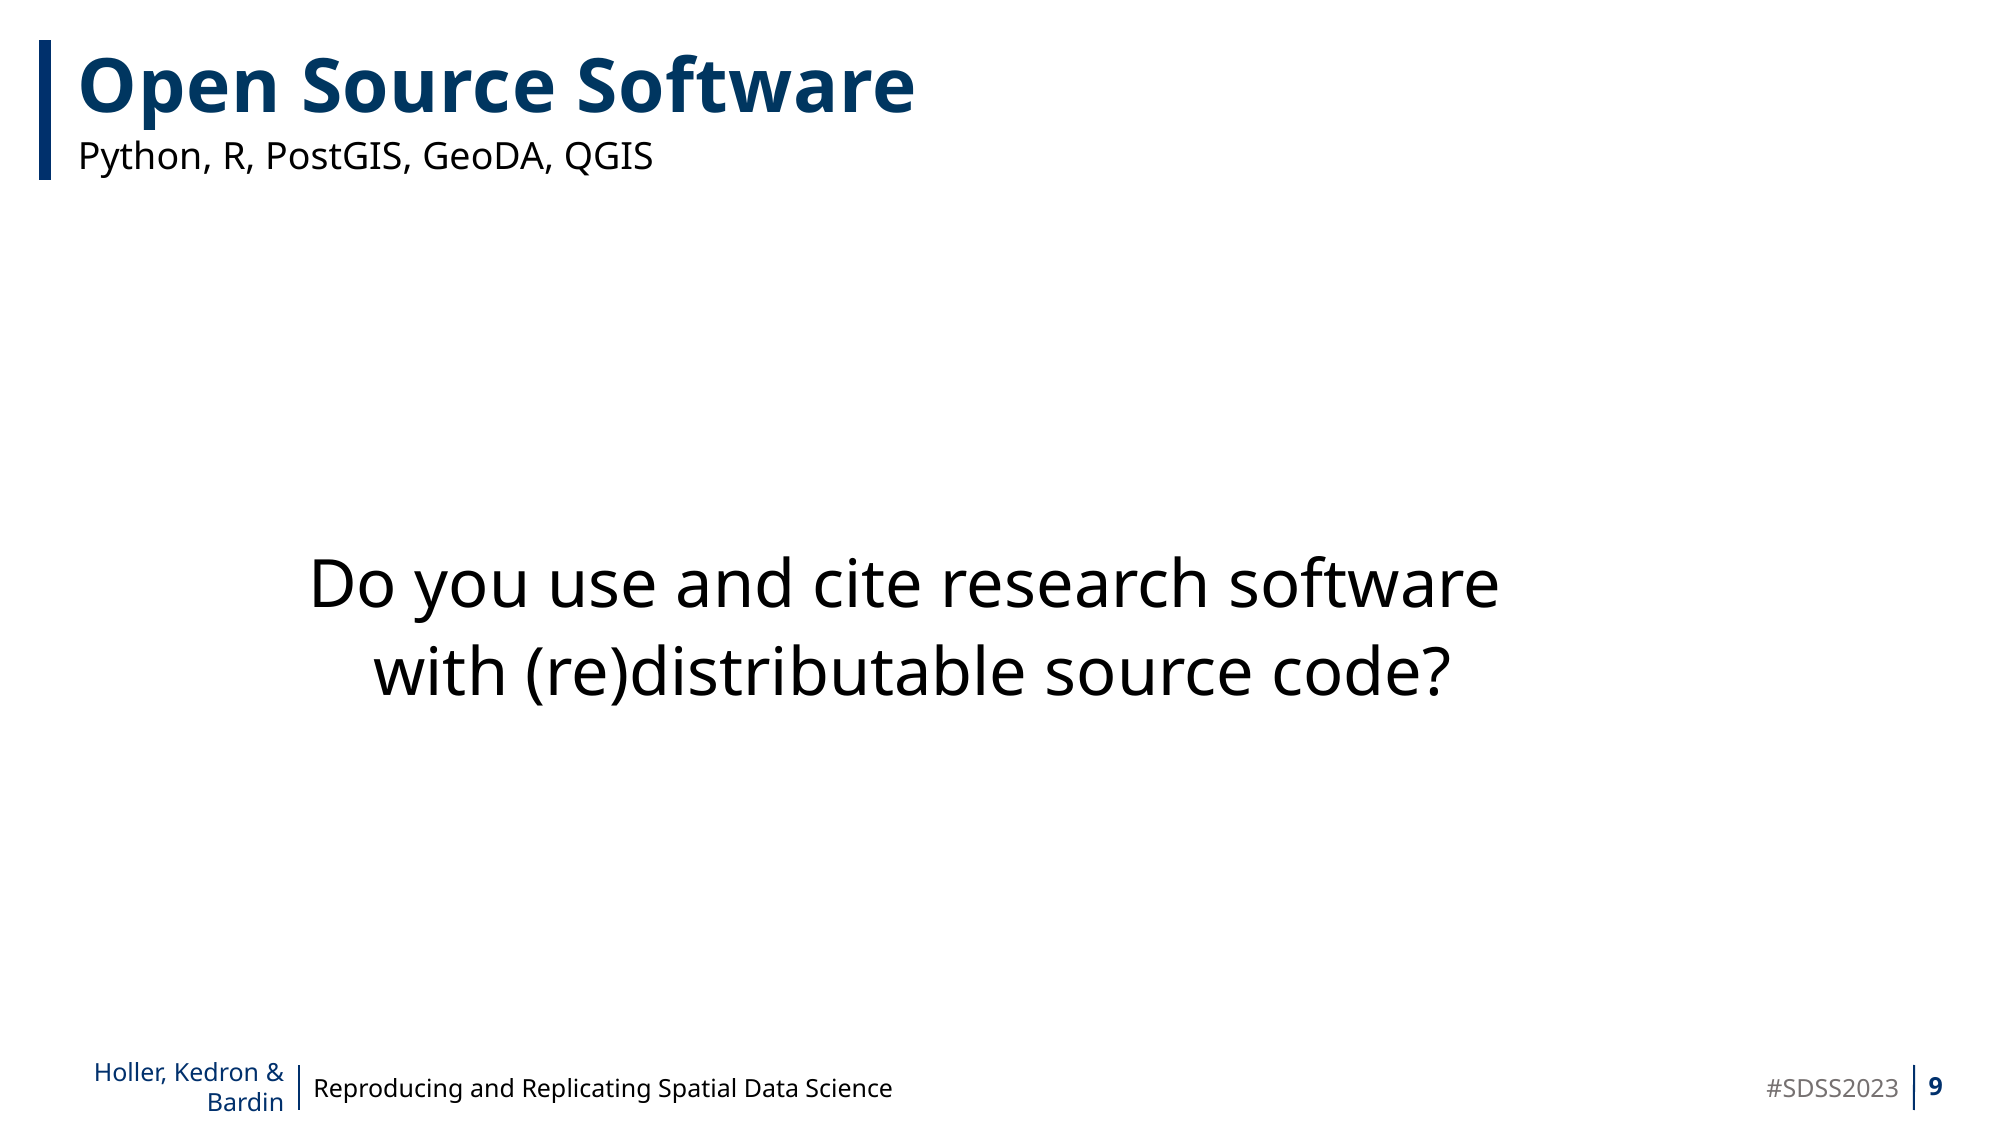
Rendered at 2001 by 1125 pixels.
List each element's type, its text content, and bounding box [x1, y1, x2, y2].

list Open Source Software [63, 40, 1748, 129]
list Python, R, PostGIS, GeoDA, QGIS [63, 129, 1748, 188]
list Do you use and cite research software with (re)distributable source code? [63, 226, 1748, 1016]
